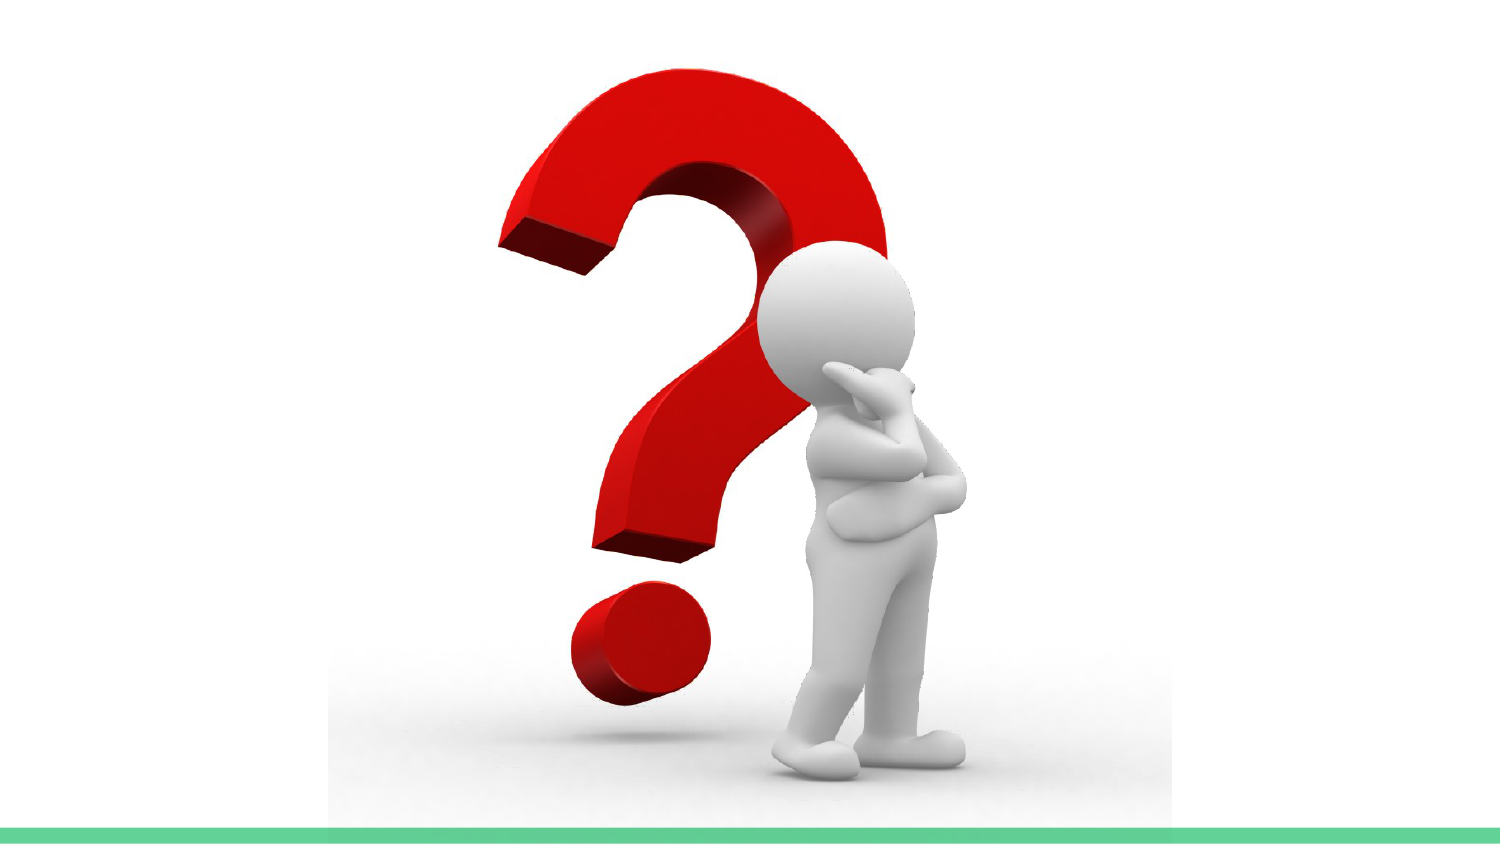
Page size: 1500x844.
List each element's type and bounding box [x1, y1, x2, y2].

picture [327, 21, 1173, 844]
